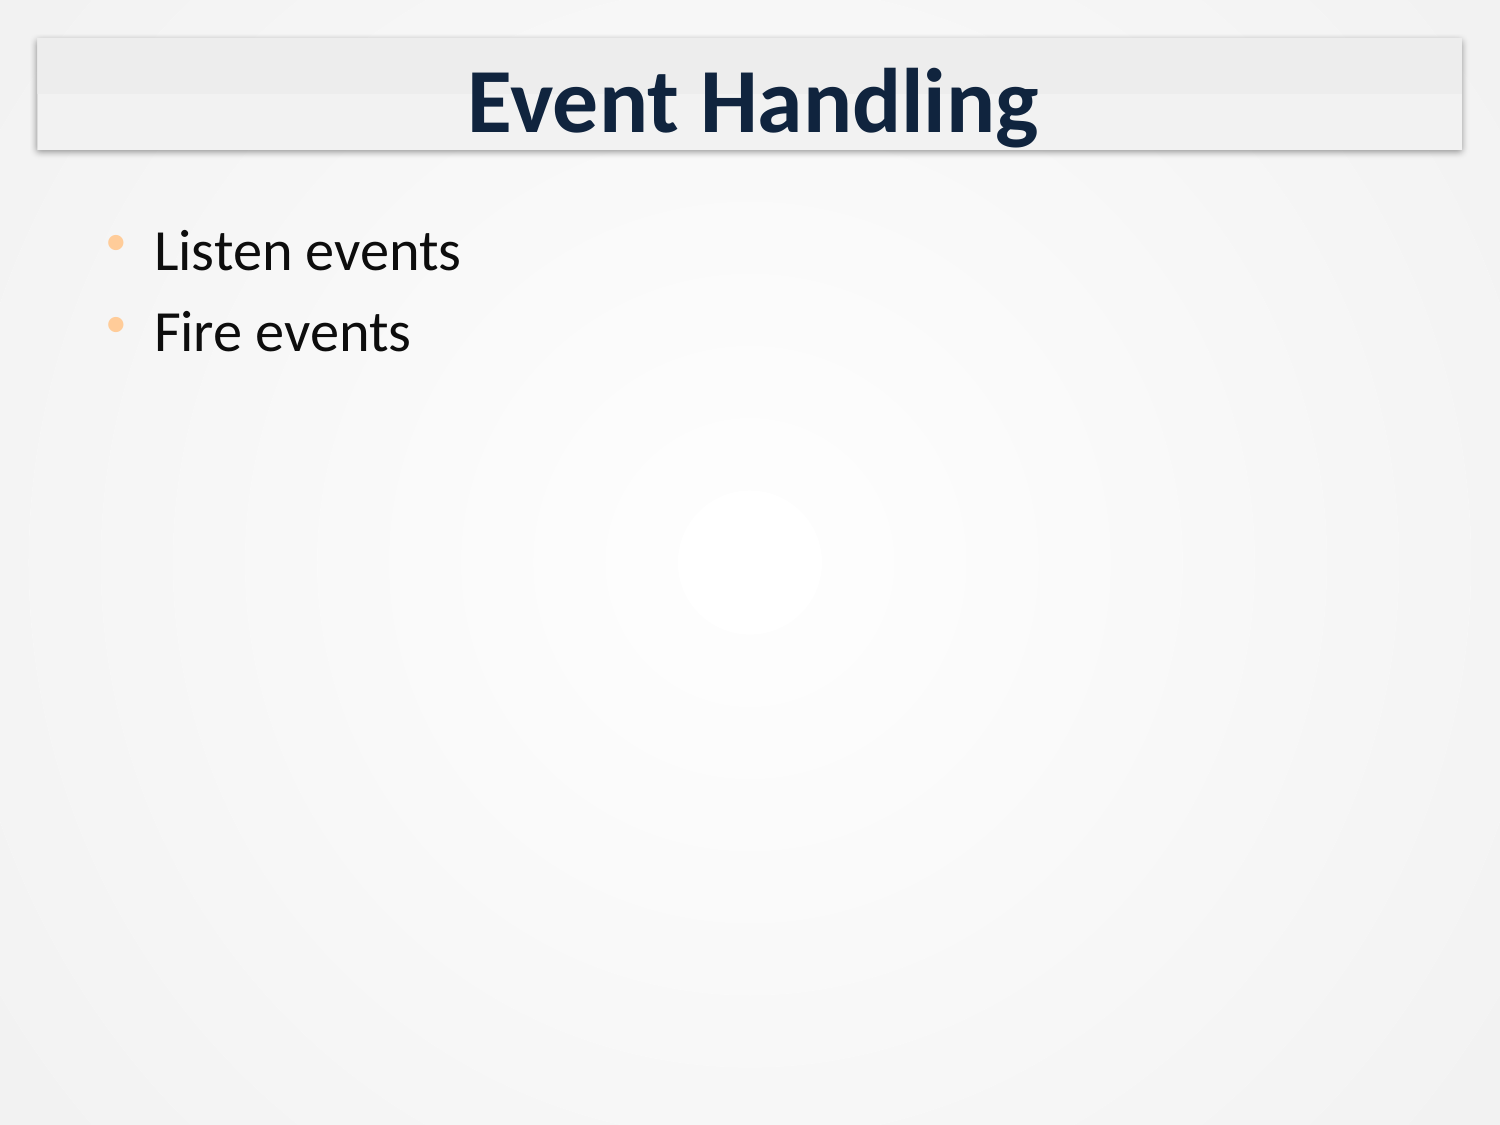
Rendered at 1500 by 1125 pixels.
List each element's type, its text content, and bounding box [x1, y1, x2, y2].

title Event Handling [78, 34, 1429, 160]
list Listen events Fire events [74, 204, 1425, 1006]
